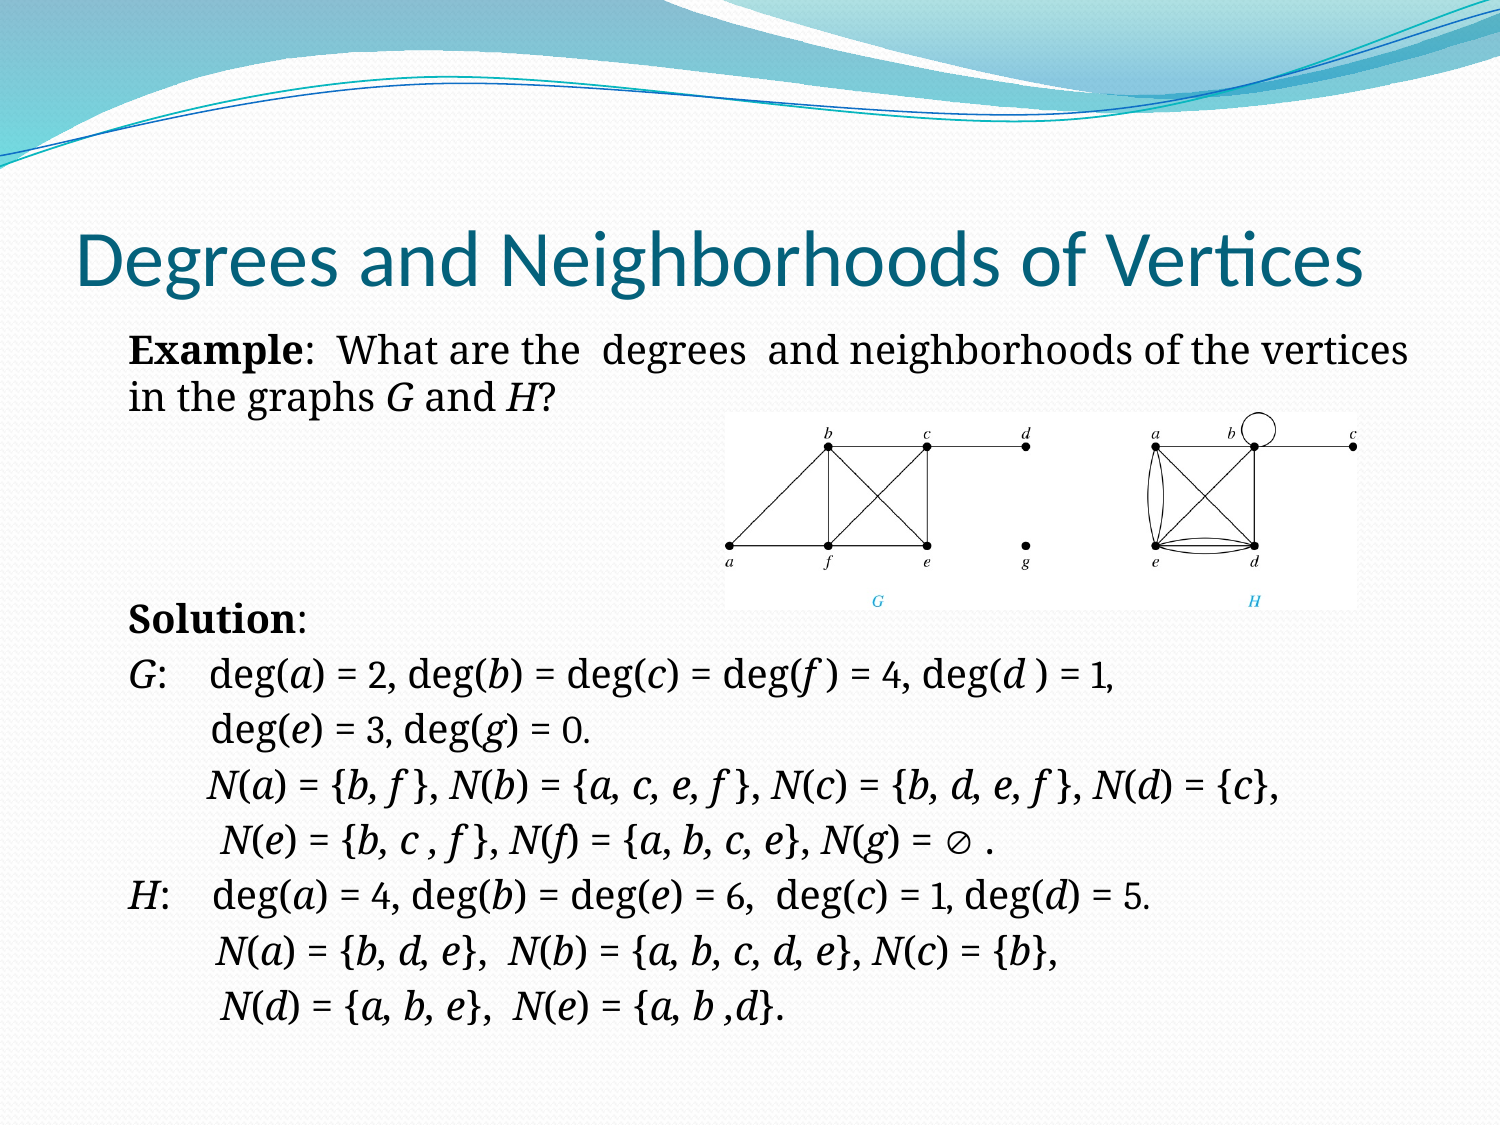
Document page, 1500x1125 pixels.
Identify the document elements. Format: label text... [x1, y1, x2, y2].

picture [724, 412, 1357, 610]
list Example: What are the degrees and neighborhoods of the vertices in the graphs G and H? Solution: G: deg(a) = 2, deg(b) = deg(c) = deg(f ) = 4, deg(d ) = 1, deg(e) = 3, deg(g) = 0. N(a) = {b, f }, N(b) = {a, c, e, f }, N(c) = {b, d, e, f }, N(d) = {c}, N(e) = {b, c , f }, N(f) = {a, b, c, e}, N(g) =  . H: deg(a) = 4, deg(b) = deg(e) = 6, deg(c) = 1, deg(d) = 5. N(a) = {b, d, e}, N(b) = {a, b, c, d, e}, N(c) = {b}, N(d) = {a, b, e}, N(e) = {a, b ,d}. [75, 317, 1425, 1038]
text_box Example: [717, 413, 1363, 620]
title Degrees and Neighborhoods of Vertices [75, 115, 1425, 303]
